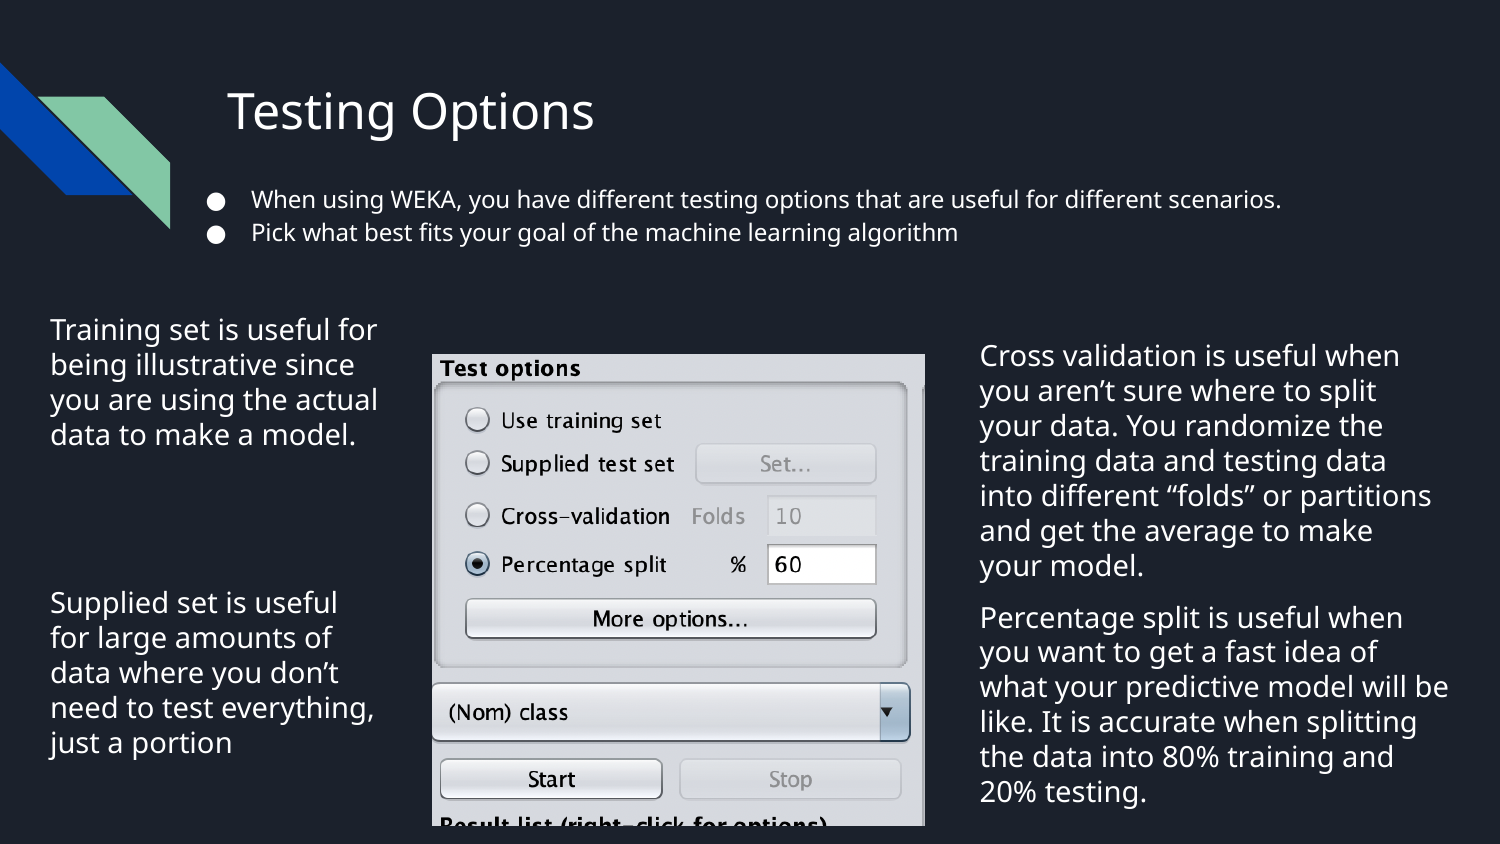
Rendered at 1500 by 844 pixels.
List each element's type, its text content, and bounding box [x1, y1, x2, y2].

title Testing Options [212, 64, 1368, 165]
text_box Cross validation is useful when you aren’t sure where to split your data. You randomize the training data and testing data into different “folds” or partitions and get the average to make your model. [964, 322, 1457, 583]
text_box Training set is useful for being illustrative since you are using the actual data to make a model. [34, 296, 416, 467]
picture [431, 354, 925, 826]
text_box Supplied set is useful for large amounts of data where you don’t need to test everything, just a portion [34, 569, 400, 774]
text_box Percentage split is useful when you want to get a fast idea of what your predictive model will be like. It is accurate when splitting the data into 80% training and 20% testing. [964, 583, 1467, 824]
list When using WEKA, you have different testing options that are useful for different scenarios. Pick what best fits your goal of the machine learning algorithm [169, 165, 1368, 263]
